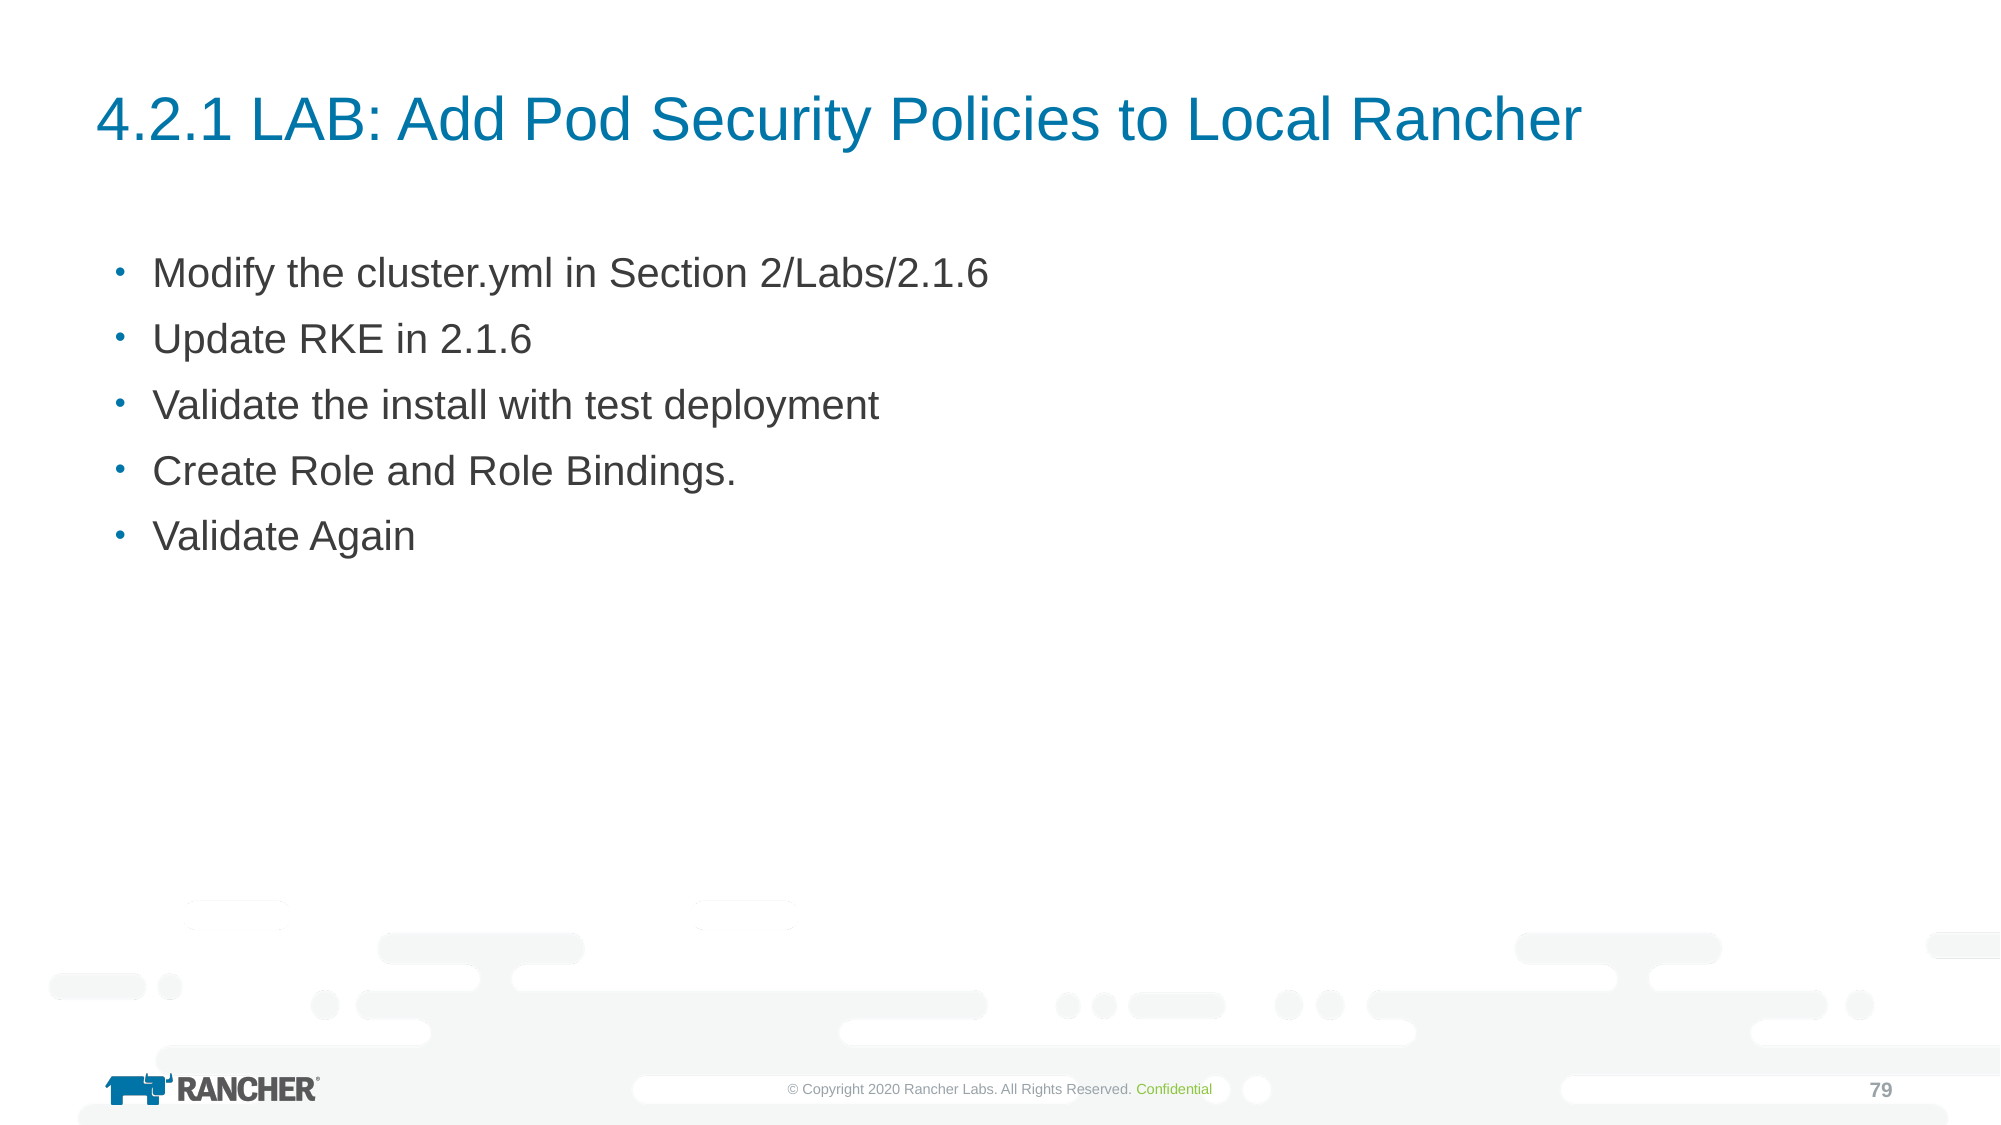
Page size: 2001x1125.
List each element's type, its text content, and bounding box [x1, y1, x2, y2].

title 4.2.1 LAB: Add Pod Security Policies to Local Rancher [81, 57, 1807, 184]
picture [123, 1096, 147, 1105]
picture [105, 1073, 320, 1105]
list Modify the cluster.yml in Section 2/Labs/2.1.6 Update RKE in 2.1.6 Validate the install with test deployment Create Role and Role Bindings. Validate Again [99, 243, 1823, 964]
picture [105, 1087, 110, 1105]
